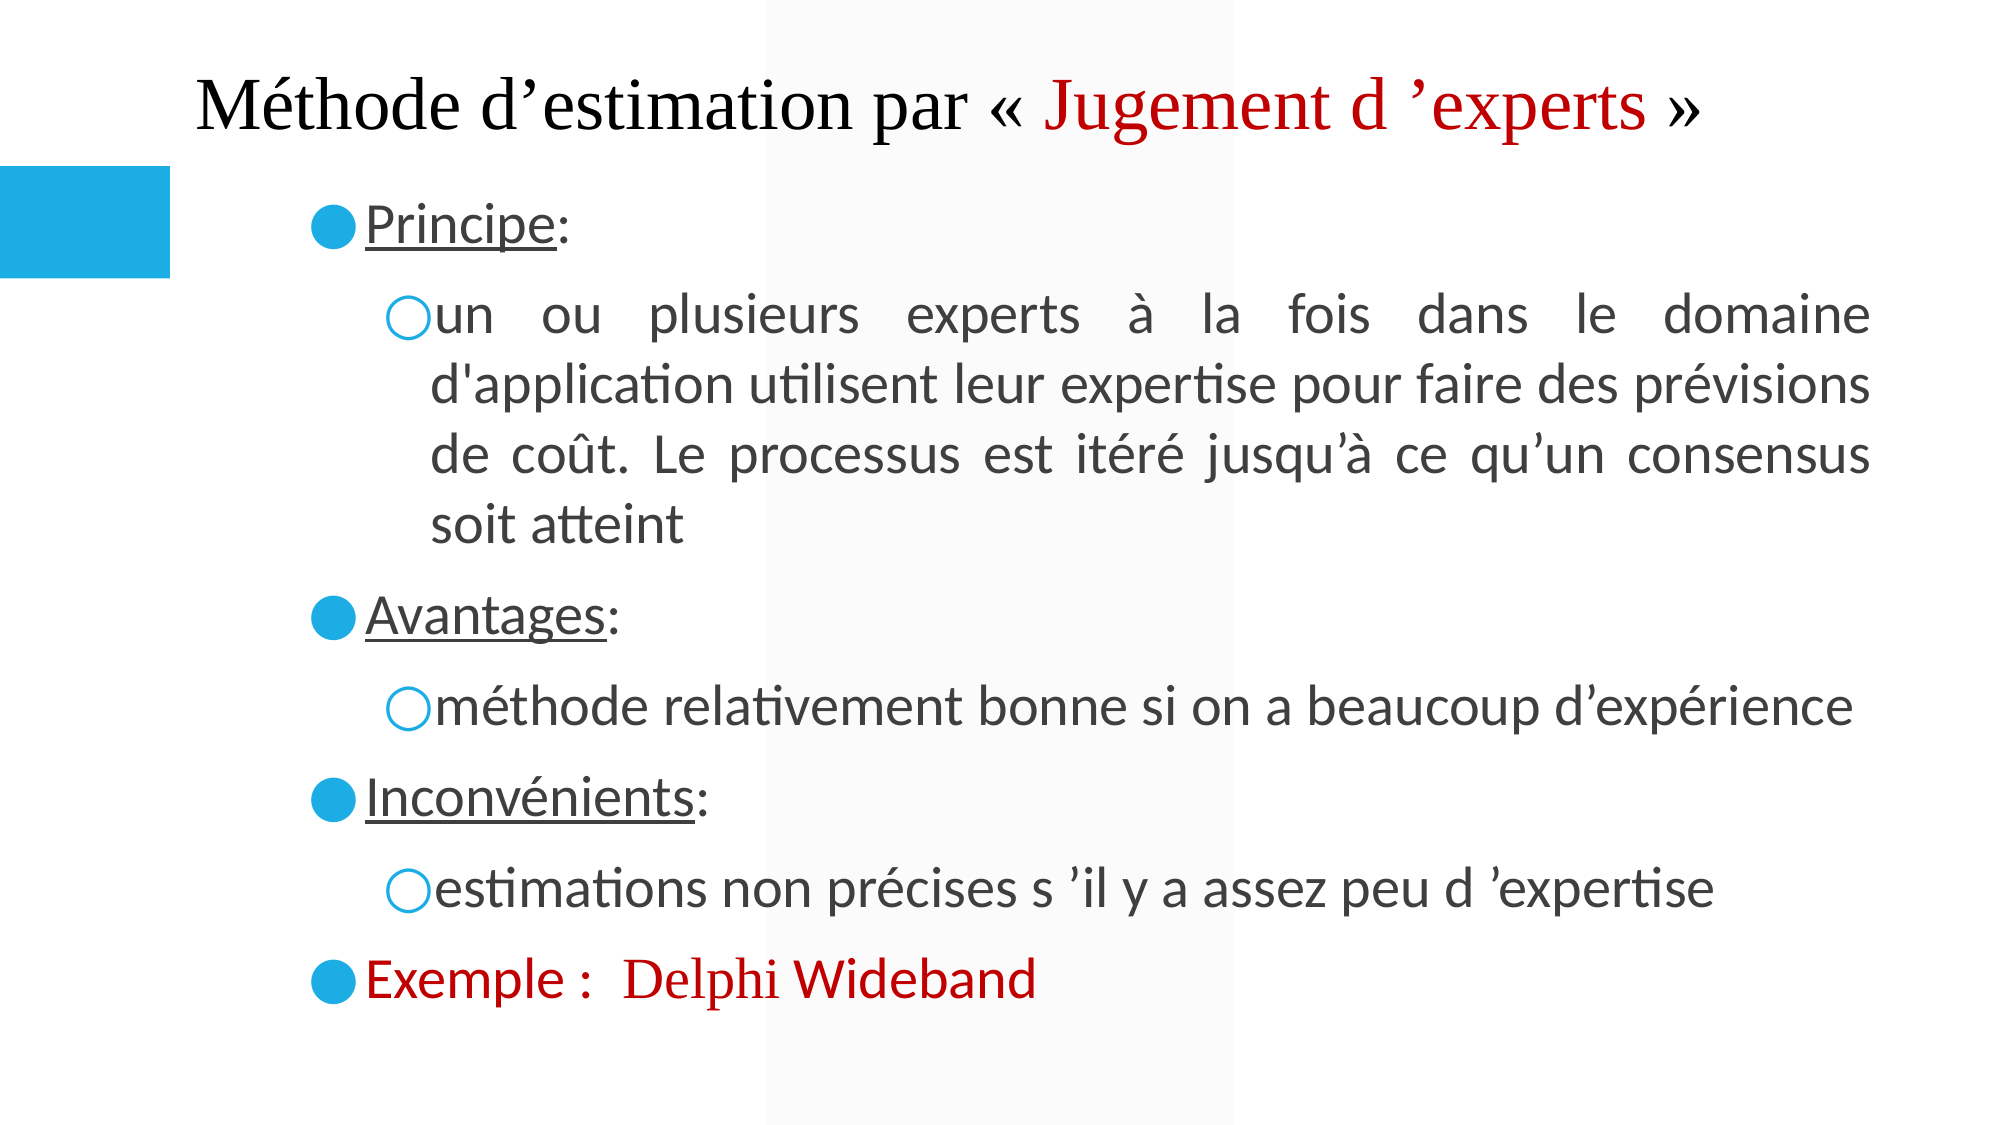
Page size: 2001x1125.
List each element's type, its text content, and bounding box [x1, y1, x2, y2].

list Principe: un ou plusieurs experts à la fois dans le domaine d'application utilisent leur expertise pour faire des prévisions de coût. Le processus est itéré jusqu’à ce qu’un consensus soit atteint Avantages: méthode relativement bonne si on a beaucoup d’expérience Inconvénients: estimations non précises s ’il y a assez peu d ’expertise Exemple : Delphi Wideband [293, 177, 1888, 1048]
title Méthode d’estimation par « Jugement d ’experts » [180, 47, 1830, 285]
